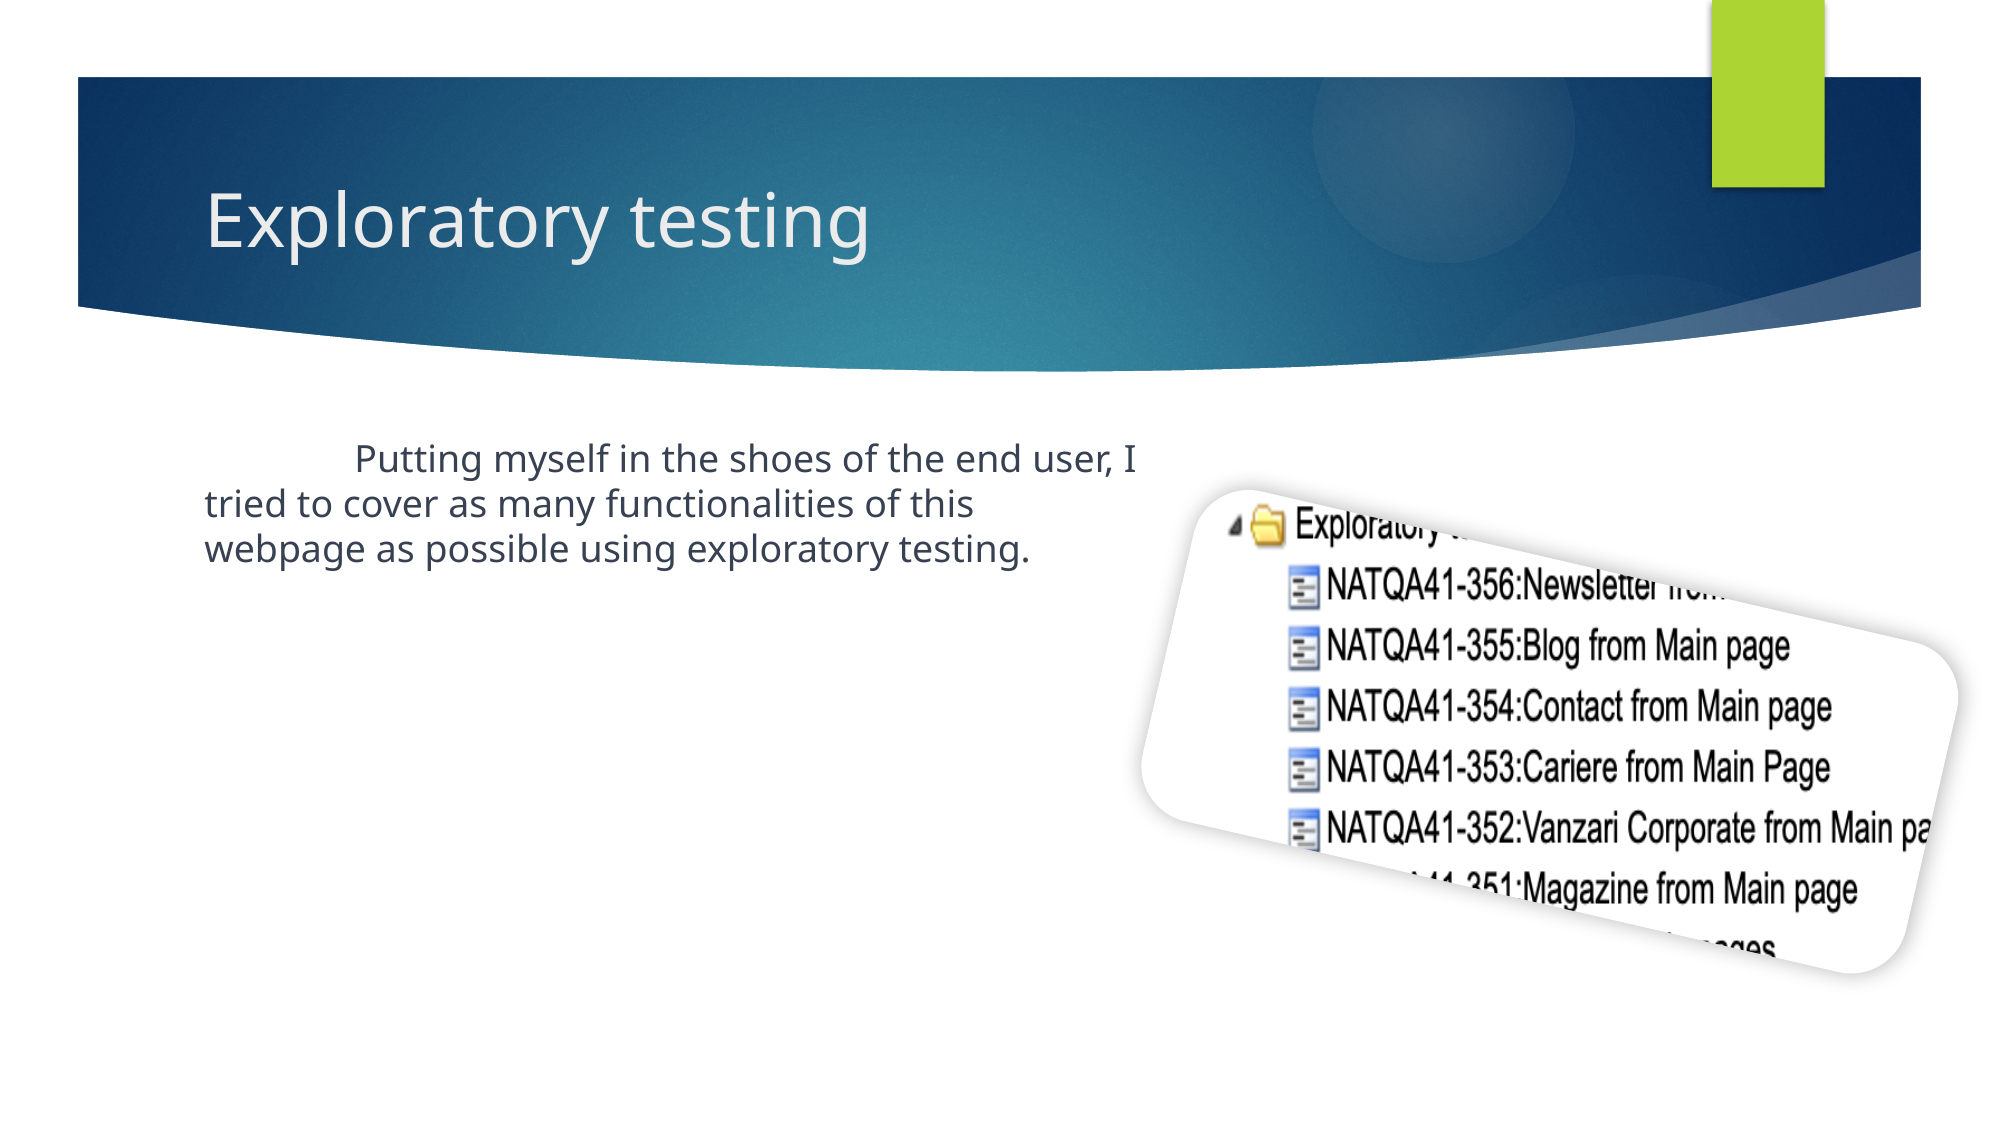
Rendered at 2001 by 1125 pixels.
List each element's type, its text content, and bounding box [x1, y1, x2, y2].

picture [1141, 489, 1959, 974]
title Exploratory testing [189, 159, 1627, 276]
list Putting myself in the shoes of the end user, I tried to cover as many functionalities of this webpage as possible using exploratory testing. [189, 427, 1159, 988]
